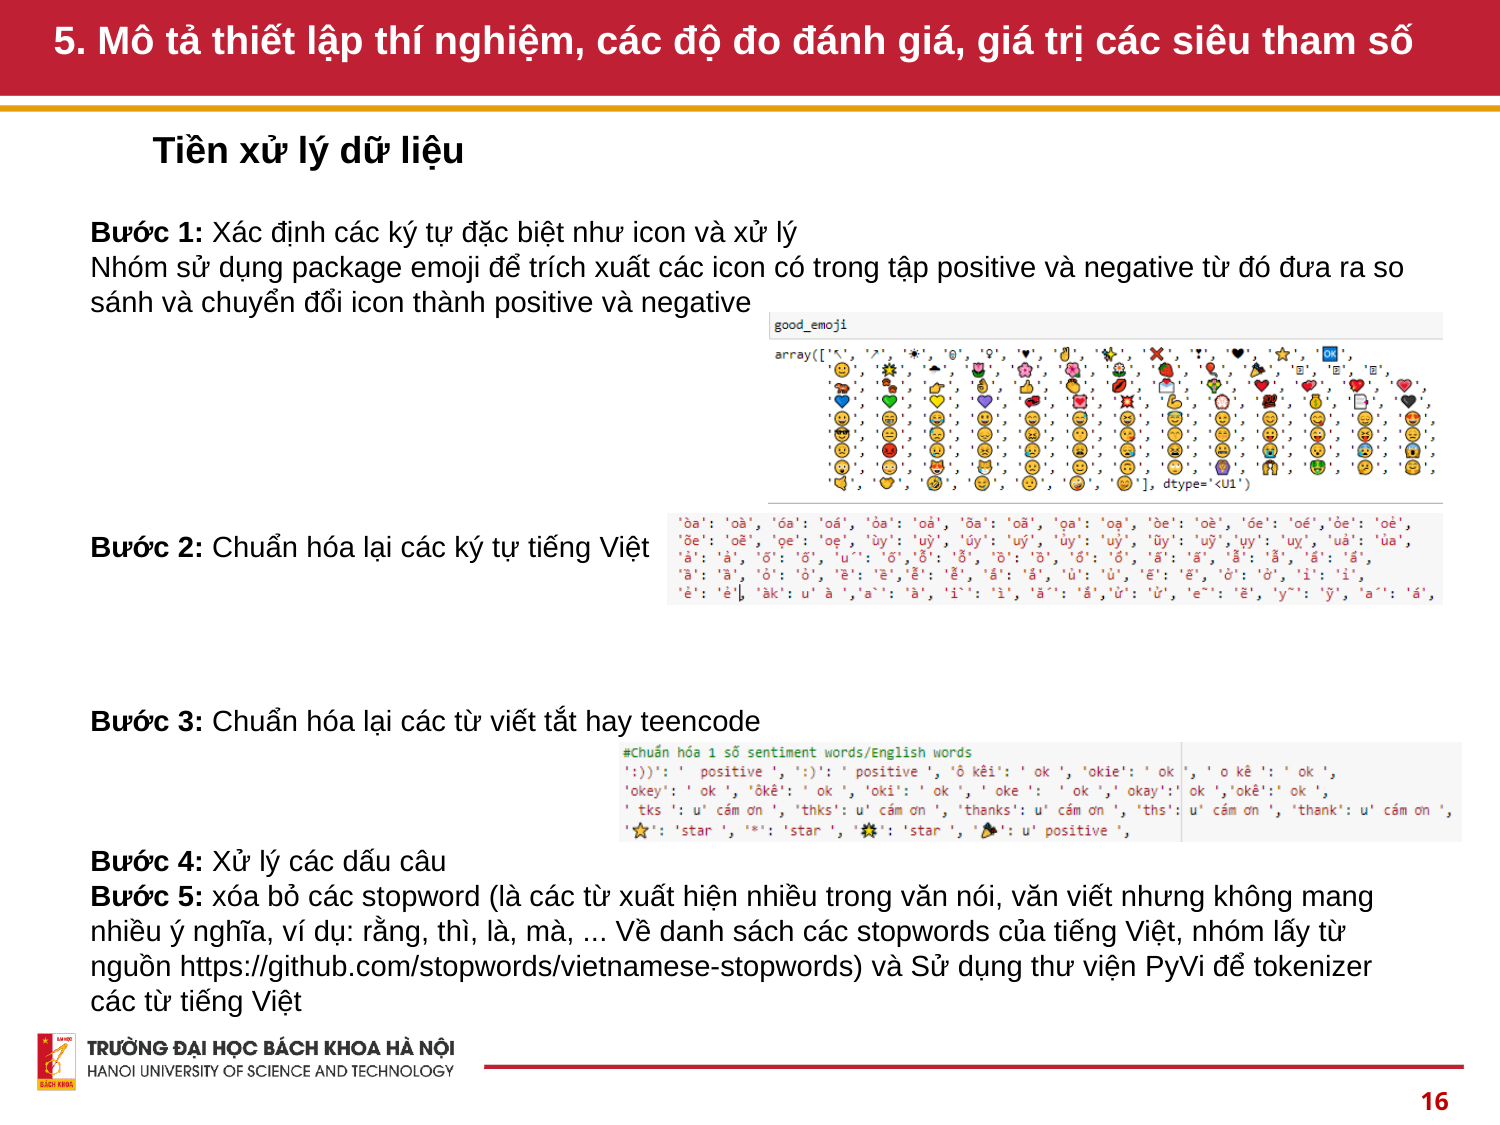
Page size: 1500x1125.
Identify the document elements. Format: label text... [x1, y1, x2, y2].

title 5. Mô tả thiết lập thí nghiệm, các độ đo đánh giá, giá trị các siêu tham số [38, 12, 1462, 87]
text_box Bước 1: Xác định các ký tự đặc biệt như icon và xử lý Nhóm sử dụng package emoji để trích xuất các icon có trong tập positive và negative từ đó đưa ra so sánh và chuyển đổi icon thành positive và negative Bước 2: Chuẩn hóa lại các ký tự tiếng Việt Bước 3: Chuẩn hóa lại các từ viết tắt hay teencode Bước 4: Xử lý các dấu câu Bước 5: xóa bỏ các stopword (là các từ xuất hiện nhiều trong văn nói, văn viết nhưng không mang nhiều ý nghĩa, ví dụ: rằng, thì, là, mà, ... Về danh sách các stopwords của tiếng Việt, nhóm lấy từ nguồn https://github.com/stopwords/vietnamese-stopwords) và Sử dụng thư viện PyVi để tokenizer các từ tiếng Việt [75, 198, 1443, 1103]
slide_number 16 [1126, 1078, 1464, 1125]
picture [0, 0, 1500, 1125]
text_box Tiền xử lý dữ liệu [62, 111, 1347, 187]
